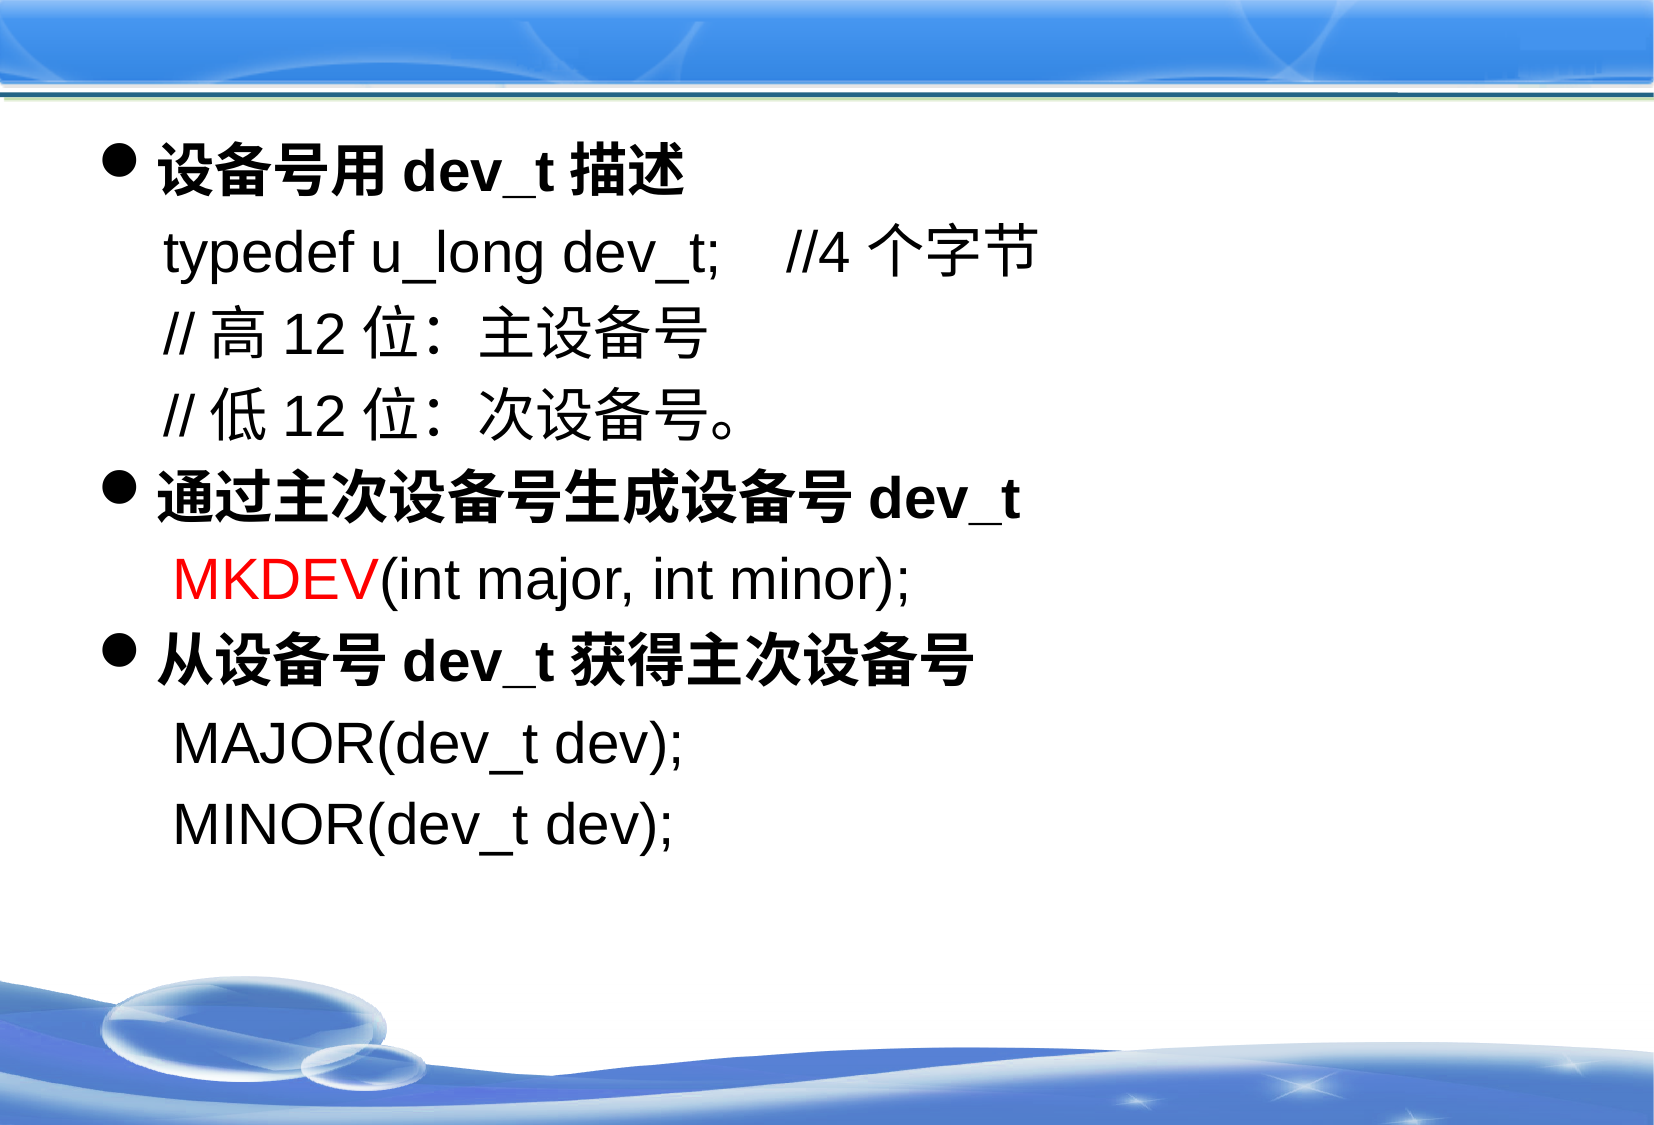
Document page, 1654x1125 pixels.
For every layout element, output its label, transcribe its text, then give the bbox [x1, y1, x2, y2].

picture [0, 976, 1654, 1125]
picture [0, 0, 1654, 88]
list 设备号用dev_t描述 typedef u_long dev_t; //4个字节 //高12位：主设备号 //低12位：次设备号。 通过主次设备号生成设备号dev_t MKDEV(int major, int minor); 从设备号dev_t获得主次设备号 MAJOR(dev_t dev); MINOR(dev_t dev); [82, 125, 1572, 1006]
